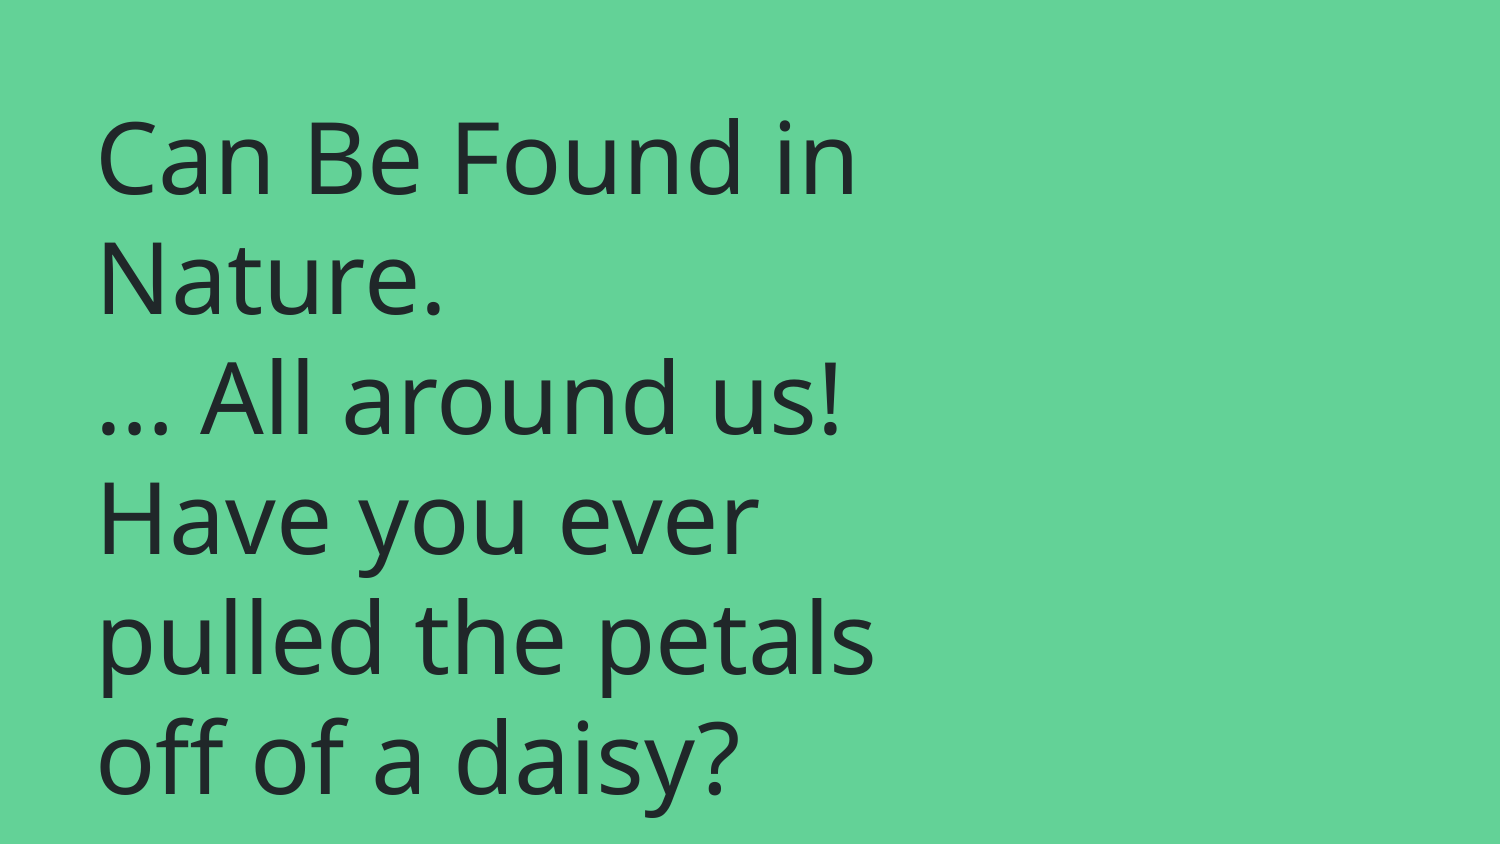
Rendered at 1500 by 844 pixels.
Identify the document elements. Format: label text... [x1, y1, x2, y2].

title Can Be Found in Nature. … All around us! Have you ever pulled the petals off of a daisy? [80, 86, 1032, 823]
